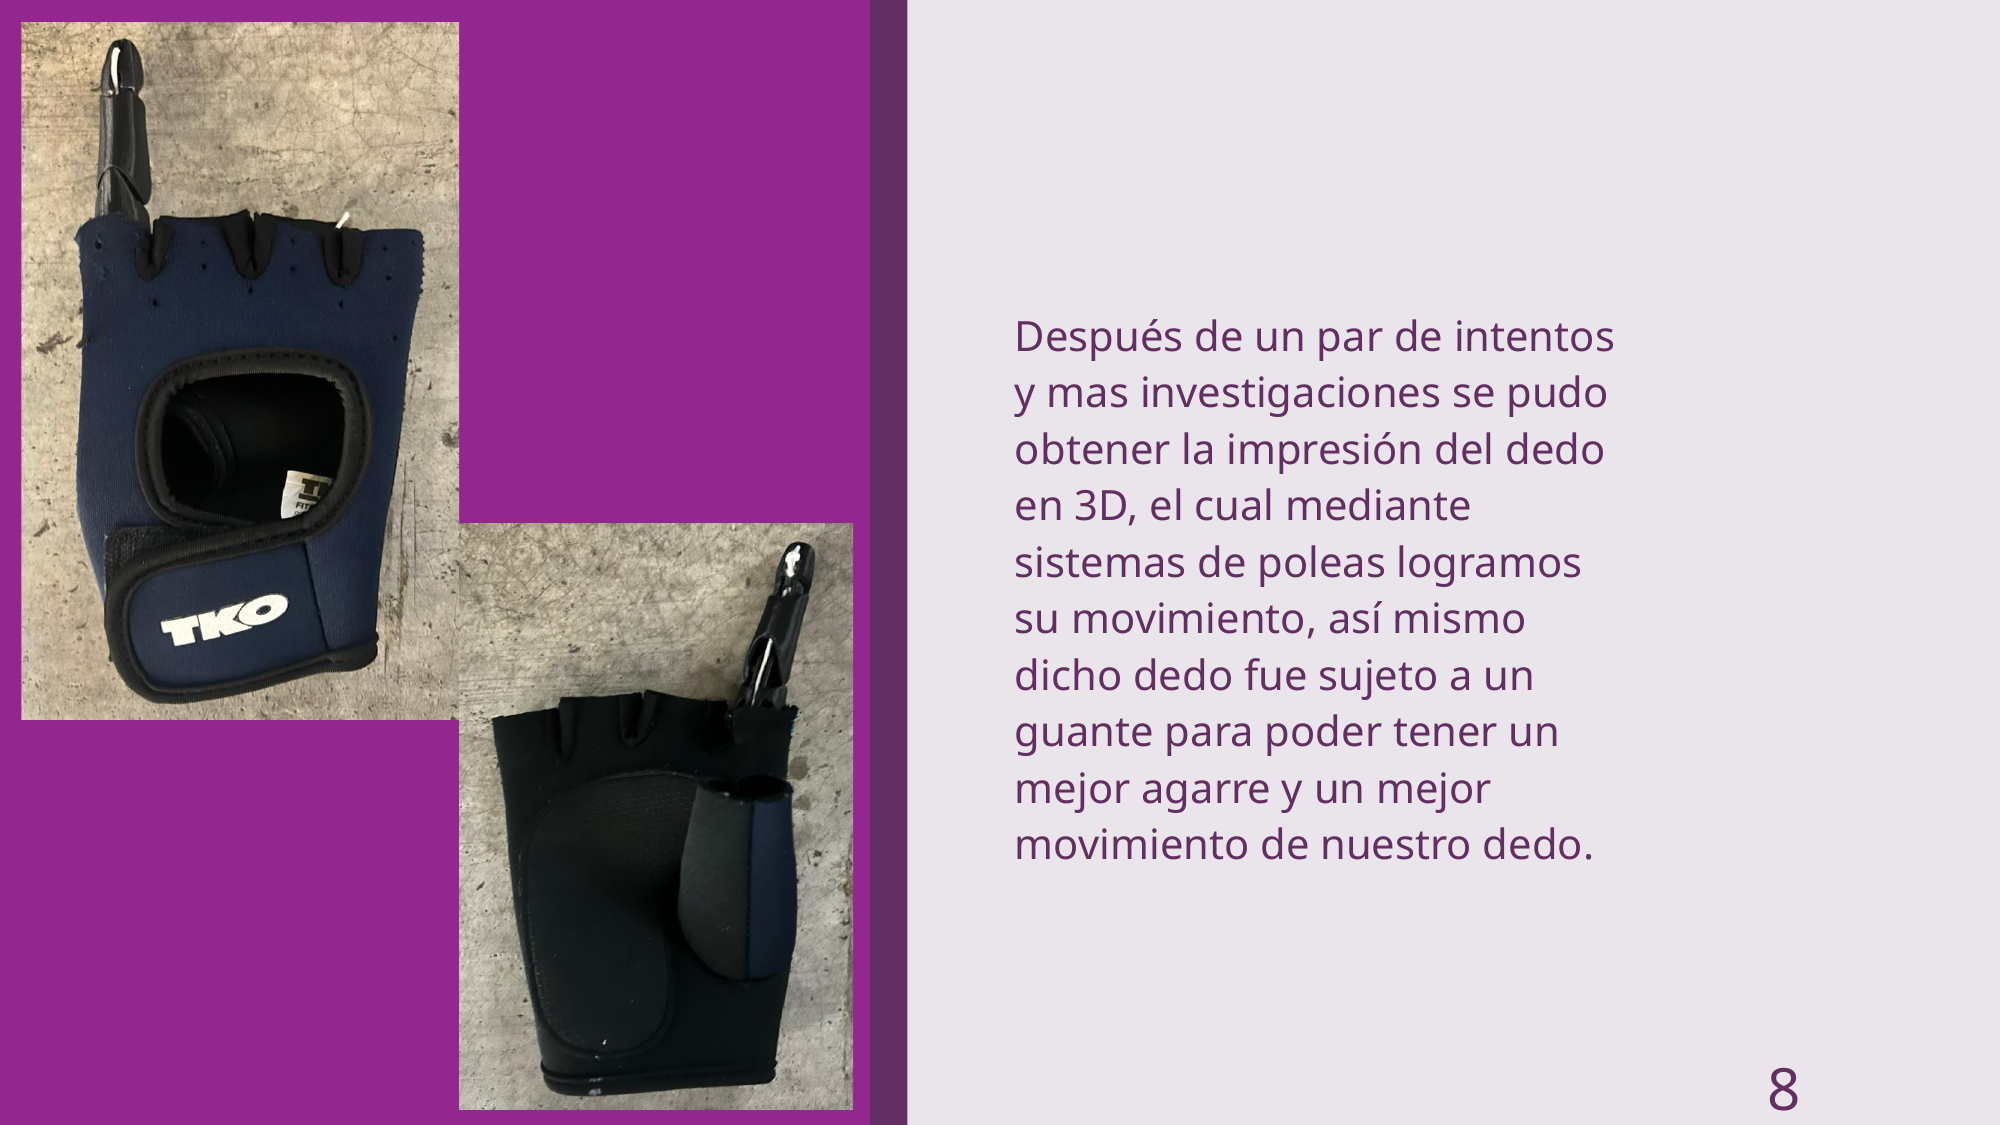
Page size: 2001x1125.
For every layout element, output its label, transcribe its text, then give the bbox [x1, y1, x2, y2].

slide_number 8 [1553, 1058, 1816, 1125]
picture [21, 22, 854, 1110]
list Después de un par de intentos y mas investigaciones se pudo obtener la impresión del dedo en 3D, el cual mediante sistemas de poleas logramos su movimiento, así mismo dicho dedo fue sujeto a un guante para poder tener un mejor agarre y un mejor movimiento de nuestro dedo. [999, 295, 1633, 830]
